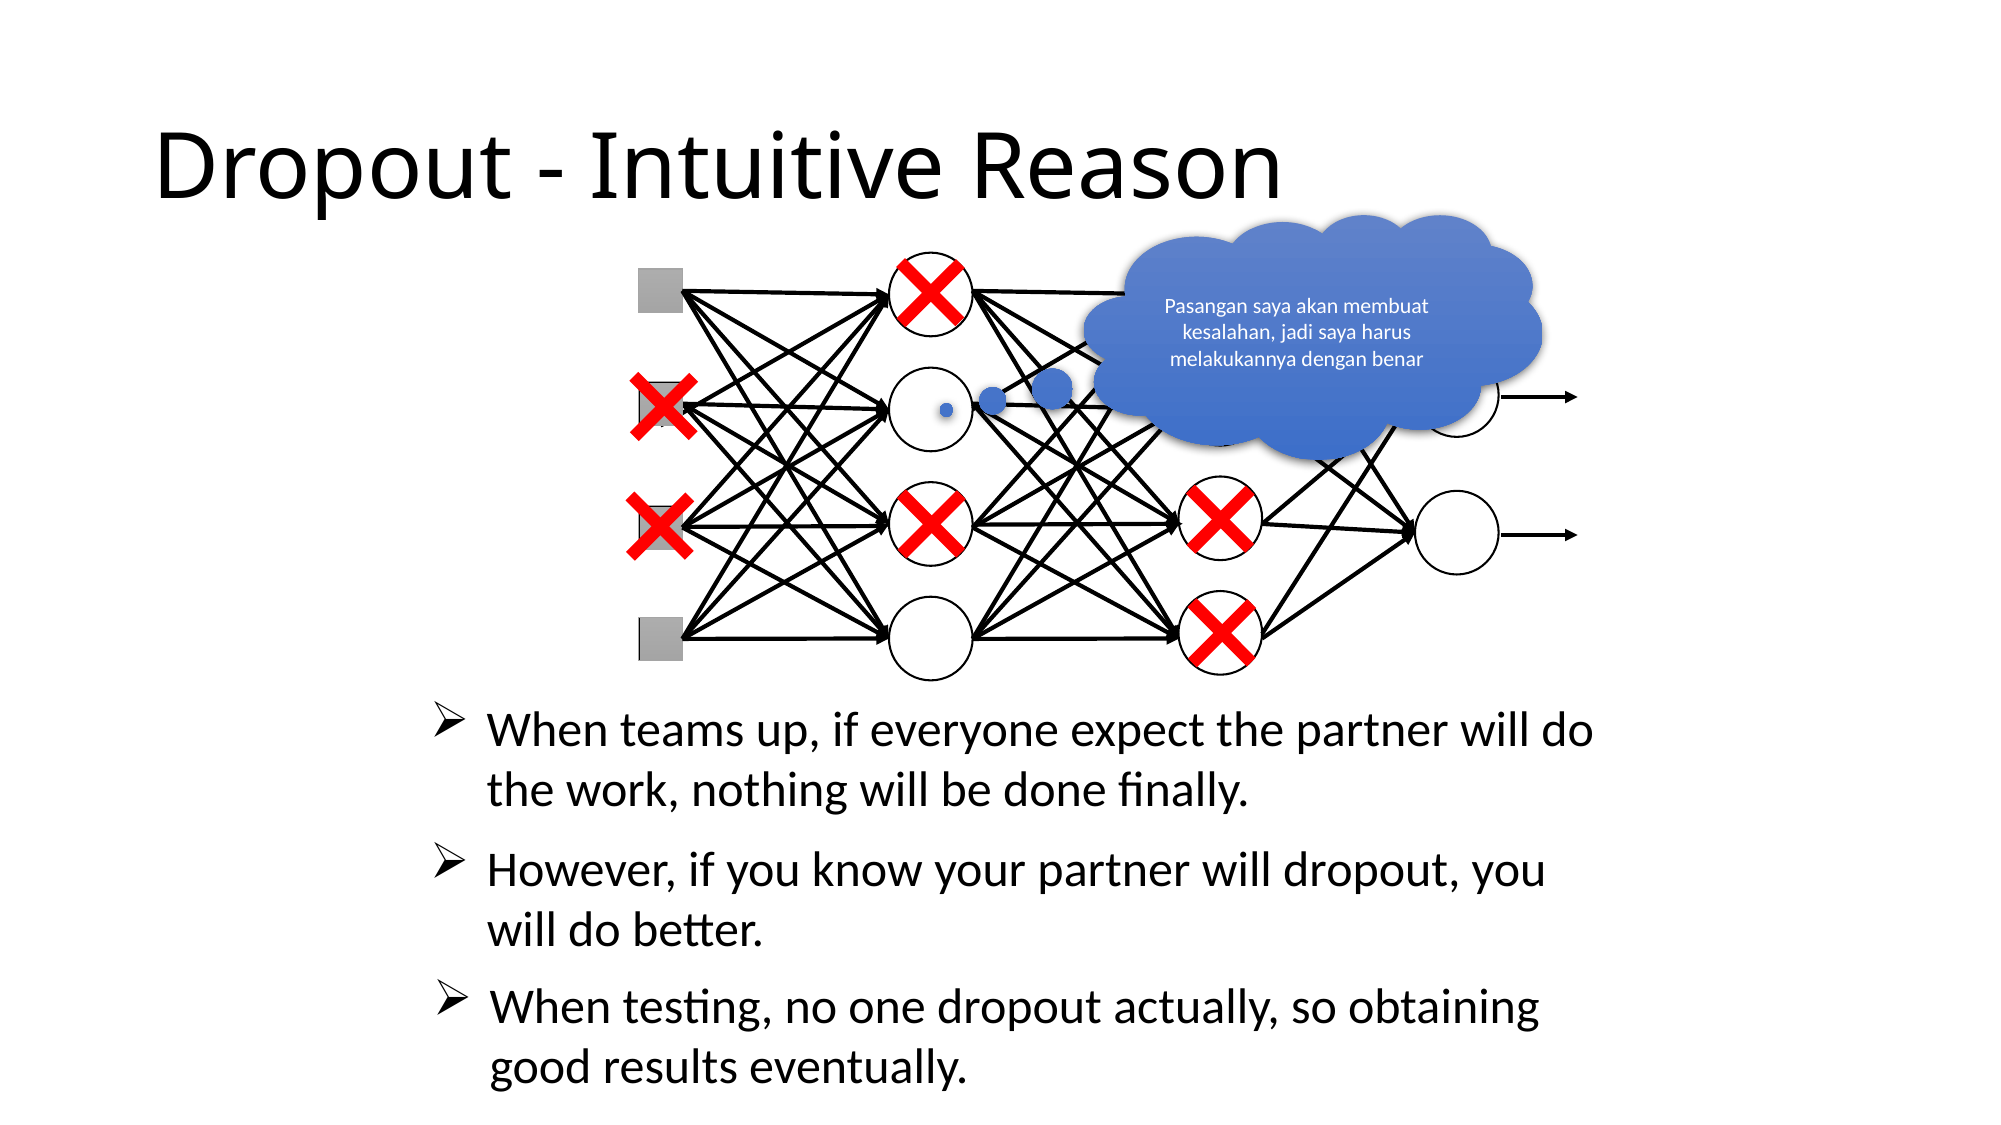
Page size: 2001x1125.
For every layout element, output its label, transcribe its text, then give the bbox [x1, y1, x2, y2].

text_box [1190, 489, 1251, 550]
text_box Pasangan saya akan membuat kesalahan, jadi saya harus melakukannya dengan benar [1155, 215, 1491, 246]
text_box When teams up, if everyone expect the partner will do the work, nothing will be done finally. [415, 688, 1614, 824]
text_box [638, 246, 1578, 681]
text_box However, if you know your partner will dropout, you will do better. [415, 829, 1574, 964]
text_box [633, 376, 694, 437]
title Dropout - Intuitive Reason [137, 59, 1863, 278]
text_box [901, 493, 962, 554]
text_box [629, 495, 690, 557]
text_box When testing, no one dropout actually, so obtaining good results eventually. [418, 966, 1622, 1102]
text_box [900, 262, 961, 323]
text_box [1191, 602, 1252, 663]
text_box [972, 288, 1179, 410]
